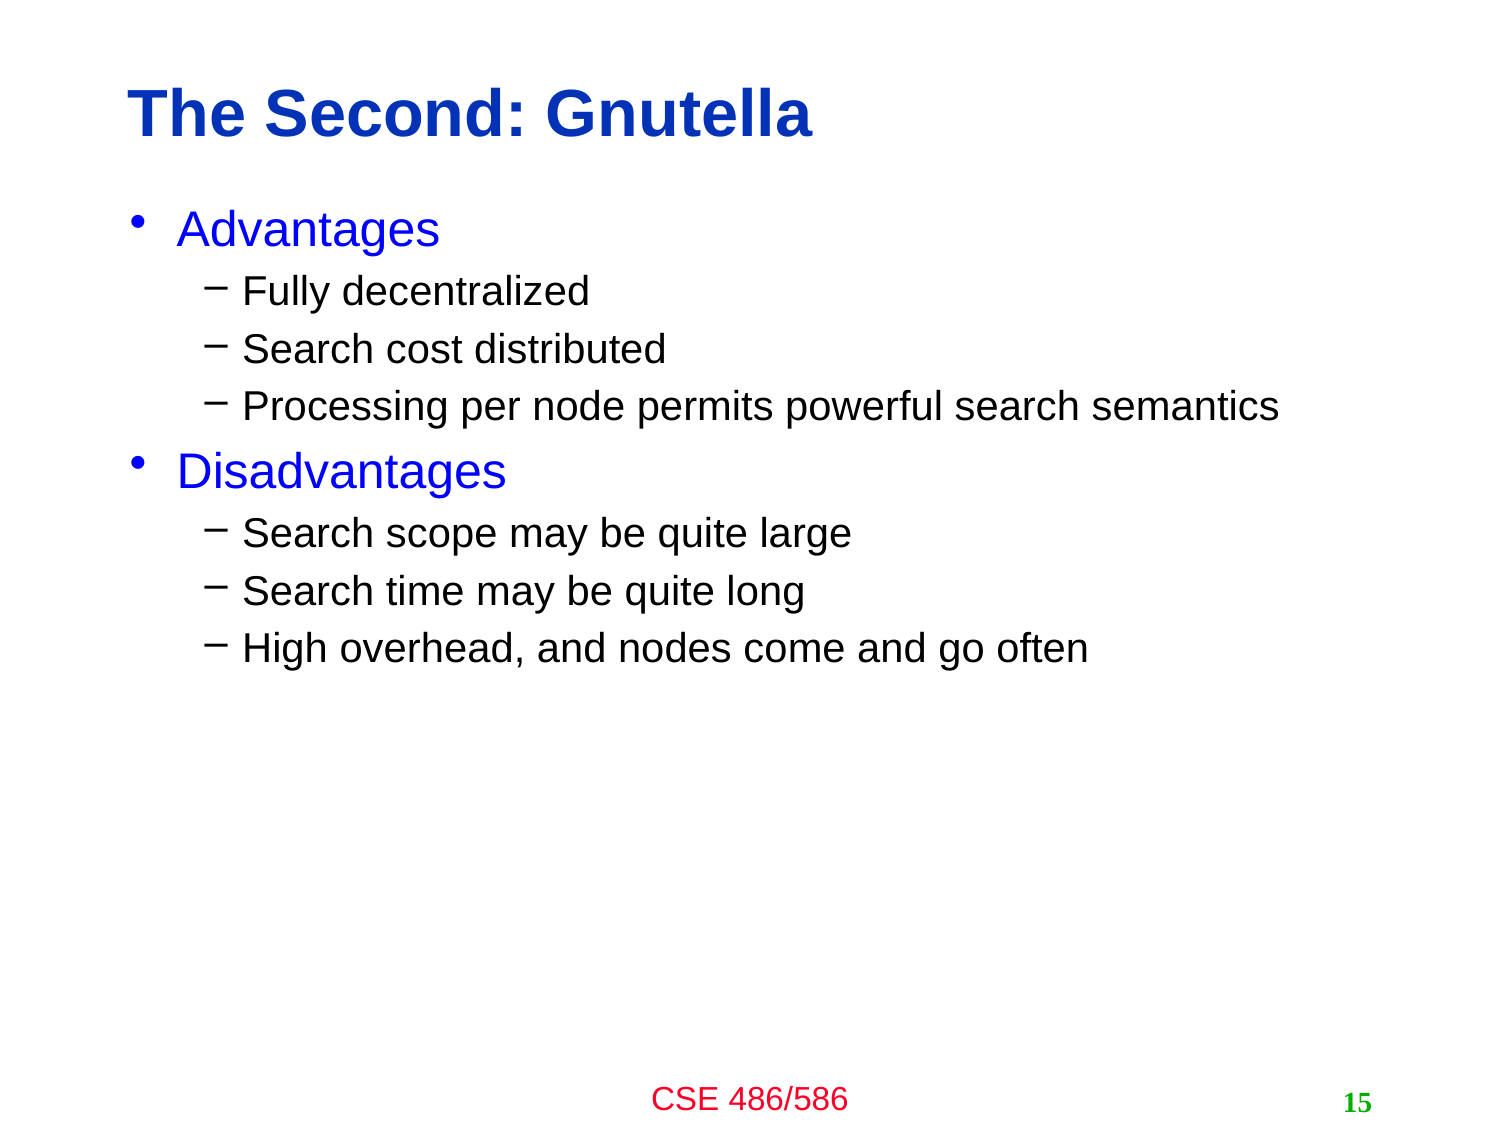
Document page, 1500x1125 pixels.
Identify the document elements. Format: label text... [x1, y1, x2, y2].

title The Second: Gnutella [112, 53, 1310, 176]
list Advantages Fully decentralized Search cost distributed Processing per node permits powerful search semantics Disadvantages Search scope may be quite large Search time may be quite long High overhead, and nodes come and go often [114, 195, 1376, 1005]
slide_number 15 [1074, 1076, 1388, 1125]
